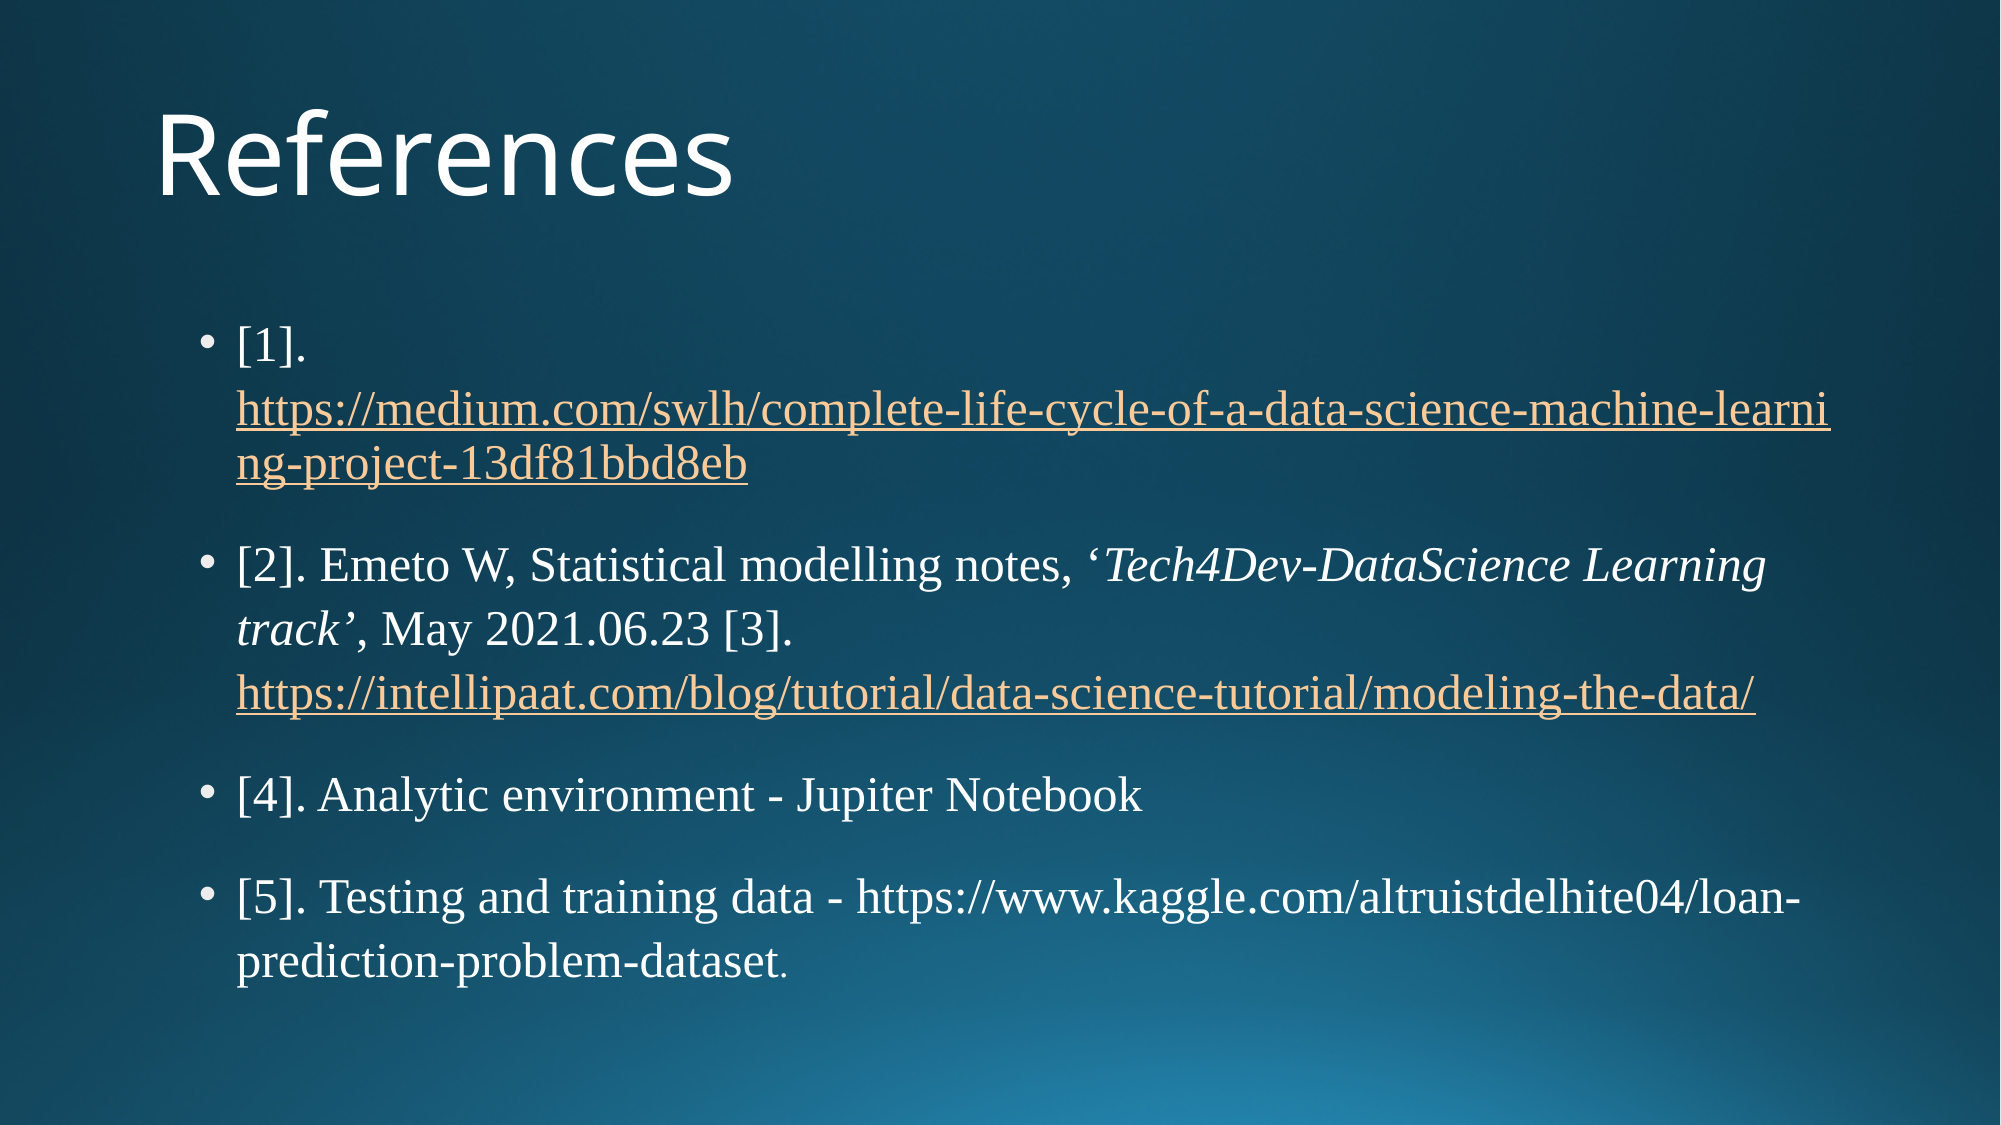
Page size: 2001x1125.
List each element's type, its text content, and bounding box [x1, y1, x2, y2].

picture [0, 0, 2001, 1125]
list [1]. https://medium.com/swlh/complete-life-cycle-of-a-data-science-machine-learning-project-13df81bbd8eb [2]. Emeto W, Statistical modelling notes, ‘Tech4Dev-DataScience Learning track’, May 2021.06.23 [3]. https://intellipaat.com/blog/tutorial/data-science-tutorial/modeling-the-data/ [4]. Analytic environment - Jupiter Notebook [5]. Testing and training data - https://www.kaggle.com/altruistdelhite04/loan-prediction-problem-dataset. [183, 299, 1863, 1014]
title References [137, 50, 1863, 268]
